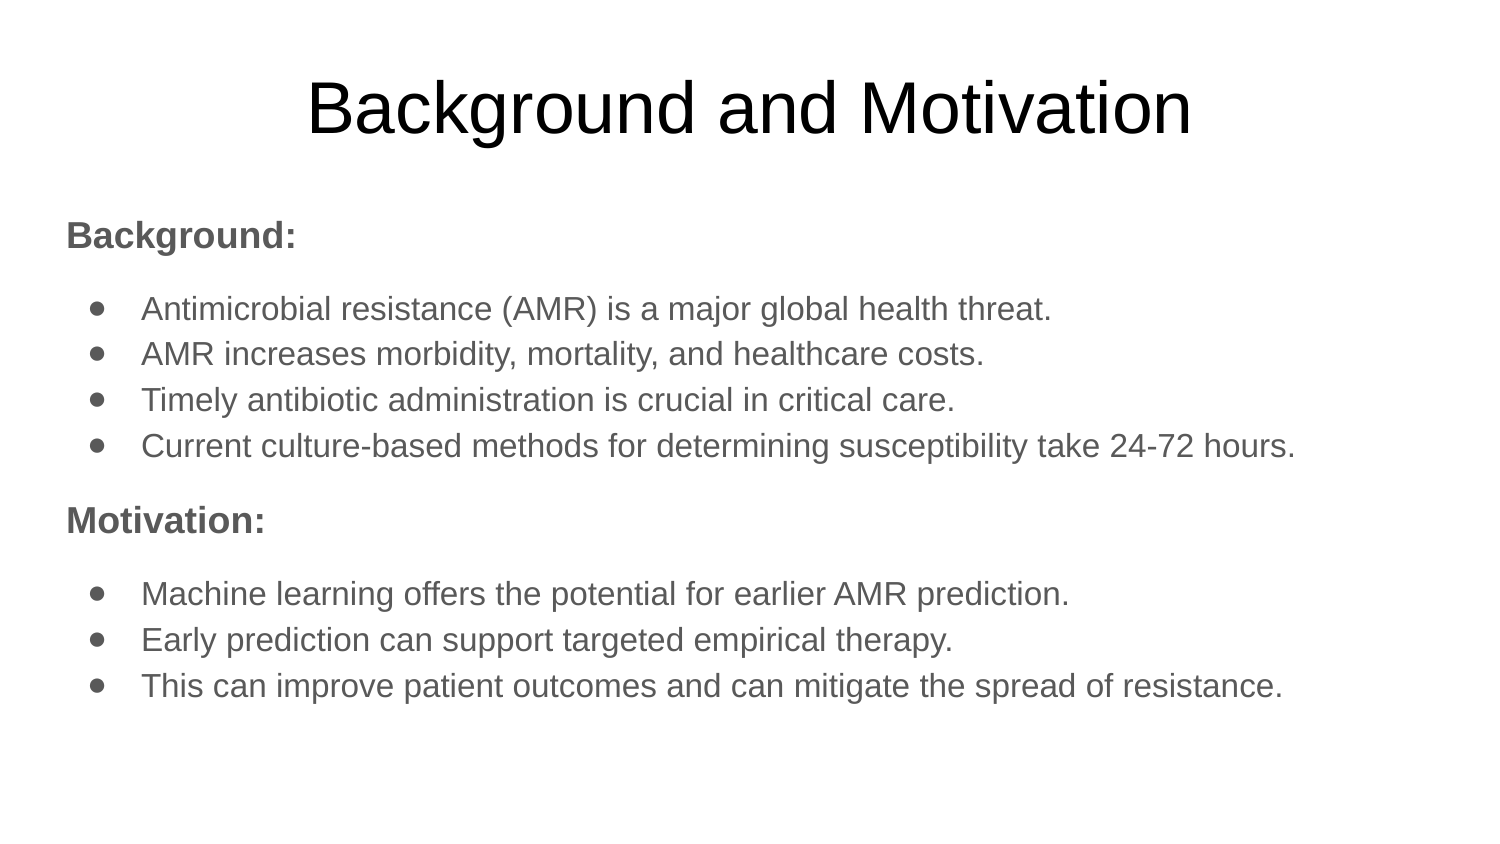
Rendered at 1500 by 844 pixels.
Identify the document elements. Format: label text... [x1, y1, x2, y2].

list Background: Antimicrobial resistance (AMR) is a major global health threat. AMR increases morbidity, mortality, and healthcare costs. Timely antibiotic administration is crucial in critical care. Current culture-based methods for determining susceptibility take 24-72 hours. Motivation: Machine learning offers the potential for earlier AMR prediction. Early prediction can support targeted empirical therapy. This can improve patient outcomes and can mitigate the spread of resistance. [51, 189, 1449, 783]
title Background and Motivation [51, 45, 1449, 140]
